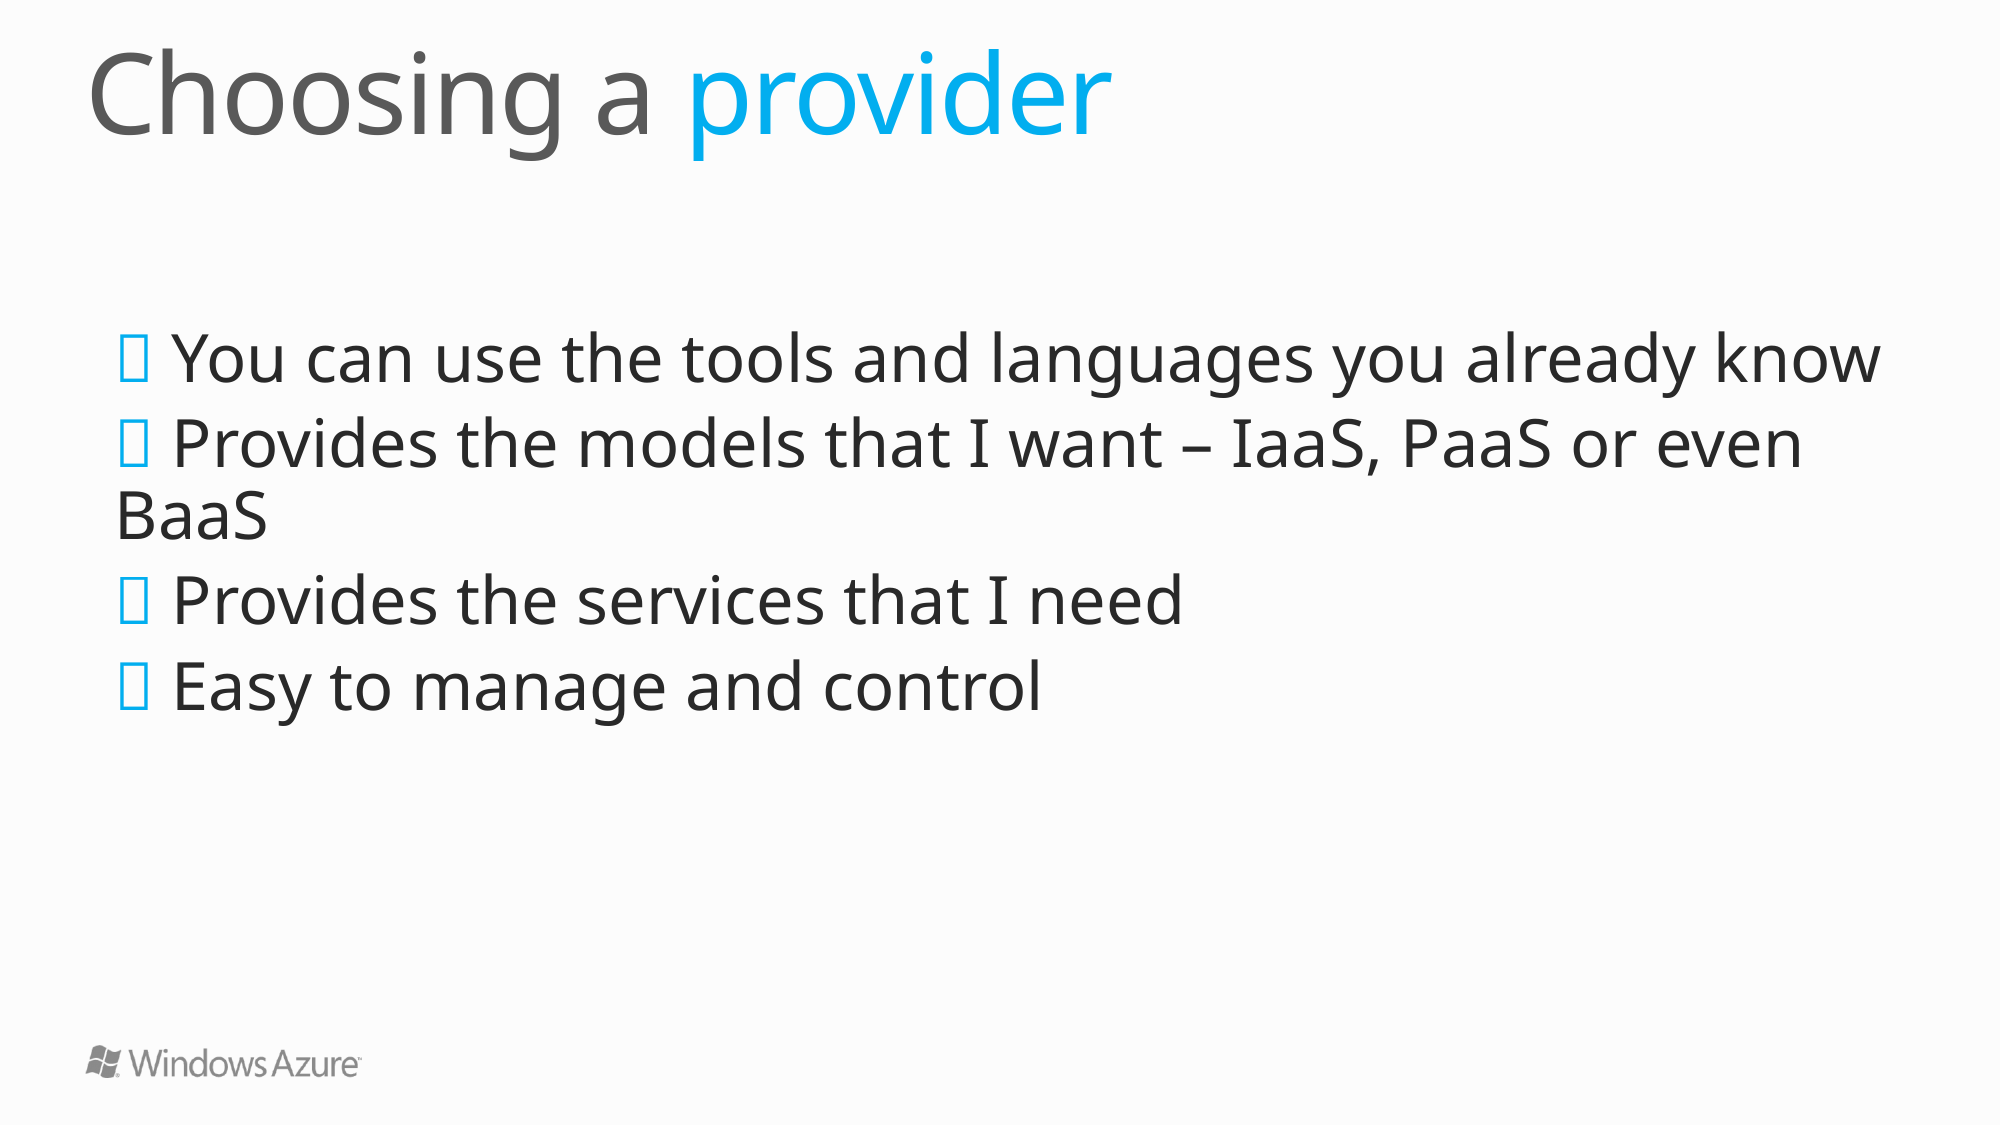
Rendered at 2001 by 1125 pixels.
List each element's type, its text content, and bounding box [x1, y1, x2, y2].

title Choosing a provider [85, 37, 1915, 161]
text_box  You can use the tools and languages you already know  Provides the models that I want – IaaS, PaaS or even BaaS  Provides the services that I need  Easy to manage and control [99, 317, 1900, 1038]
